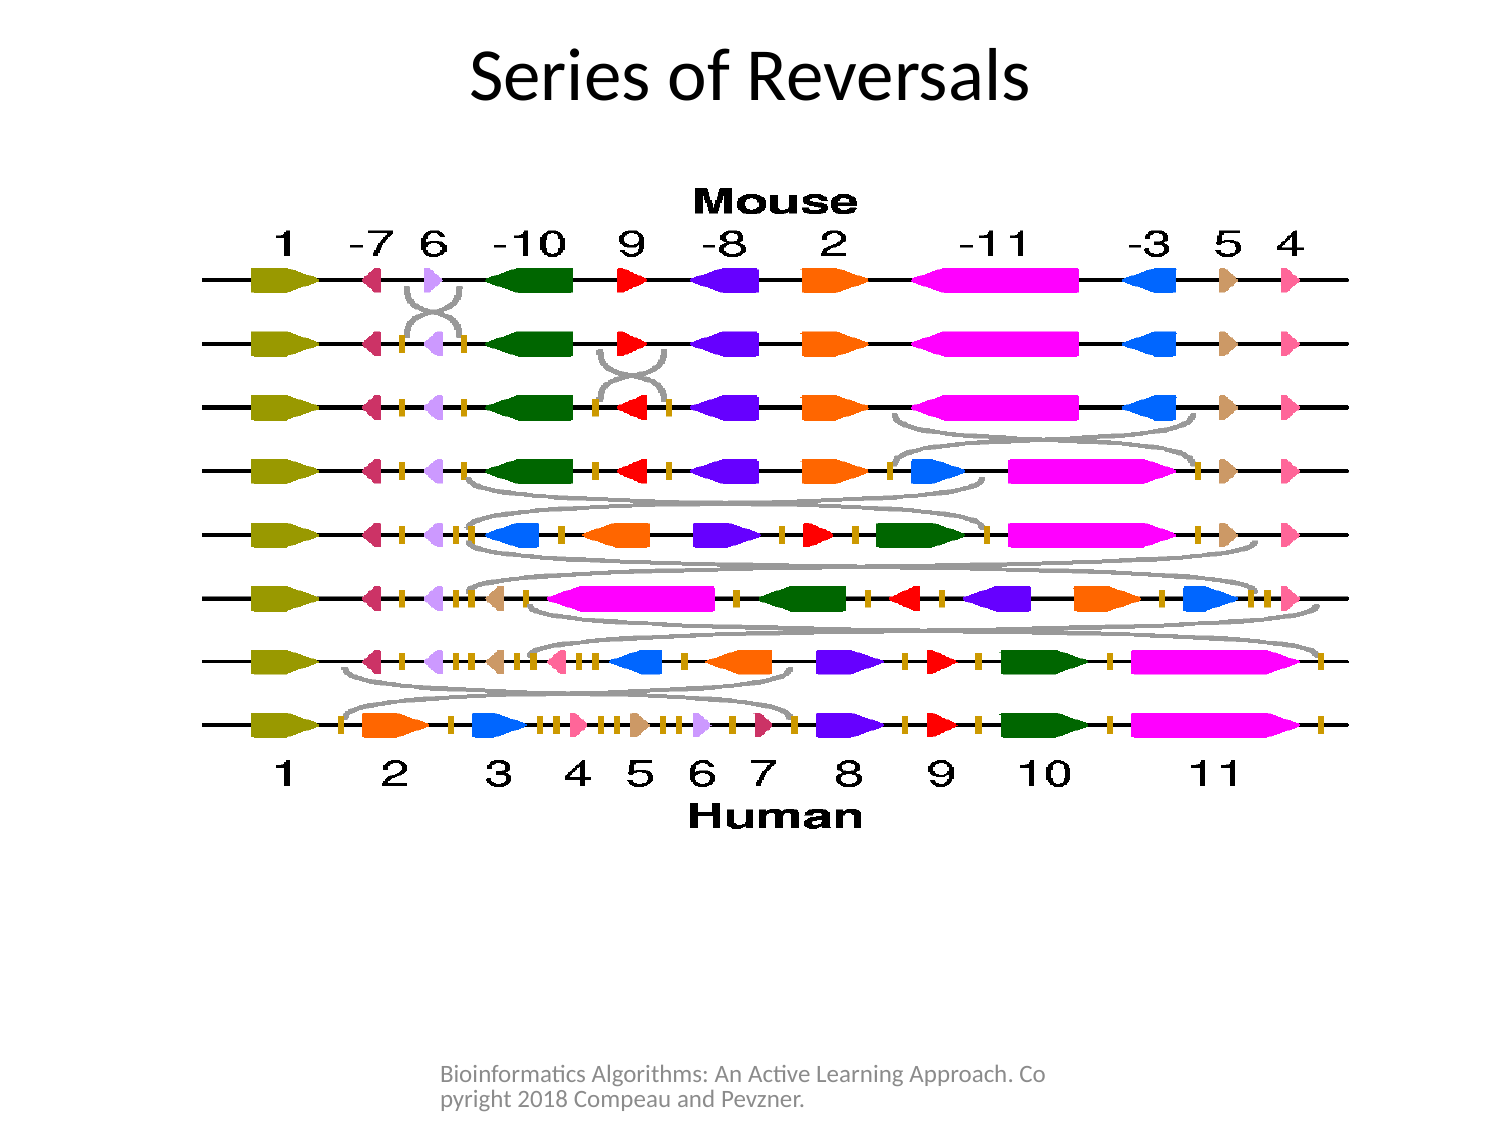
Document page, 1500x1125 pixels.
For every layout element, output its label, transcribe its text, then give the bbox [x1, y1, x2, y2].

text_box Series of Reversals [0, 0, 1500, 191]
footer Bioinformatics Algorithms: An Active Learning Approach. Copyright 2018 Compeau and Pevzner. [425, 1042, 1075, 1103]
picture [199, 174, 1351, 838]
text_box [87, 299, 1111, 1079]
